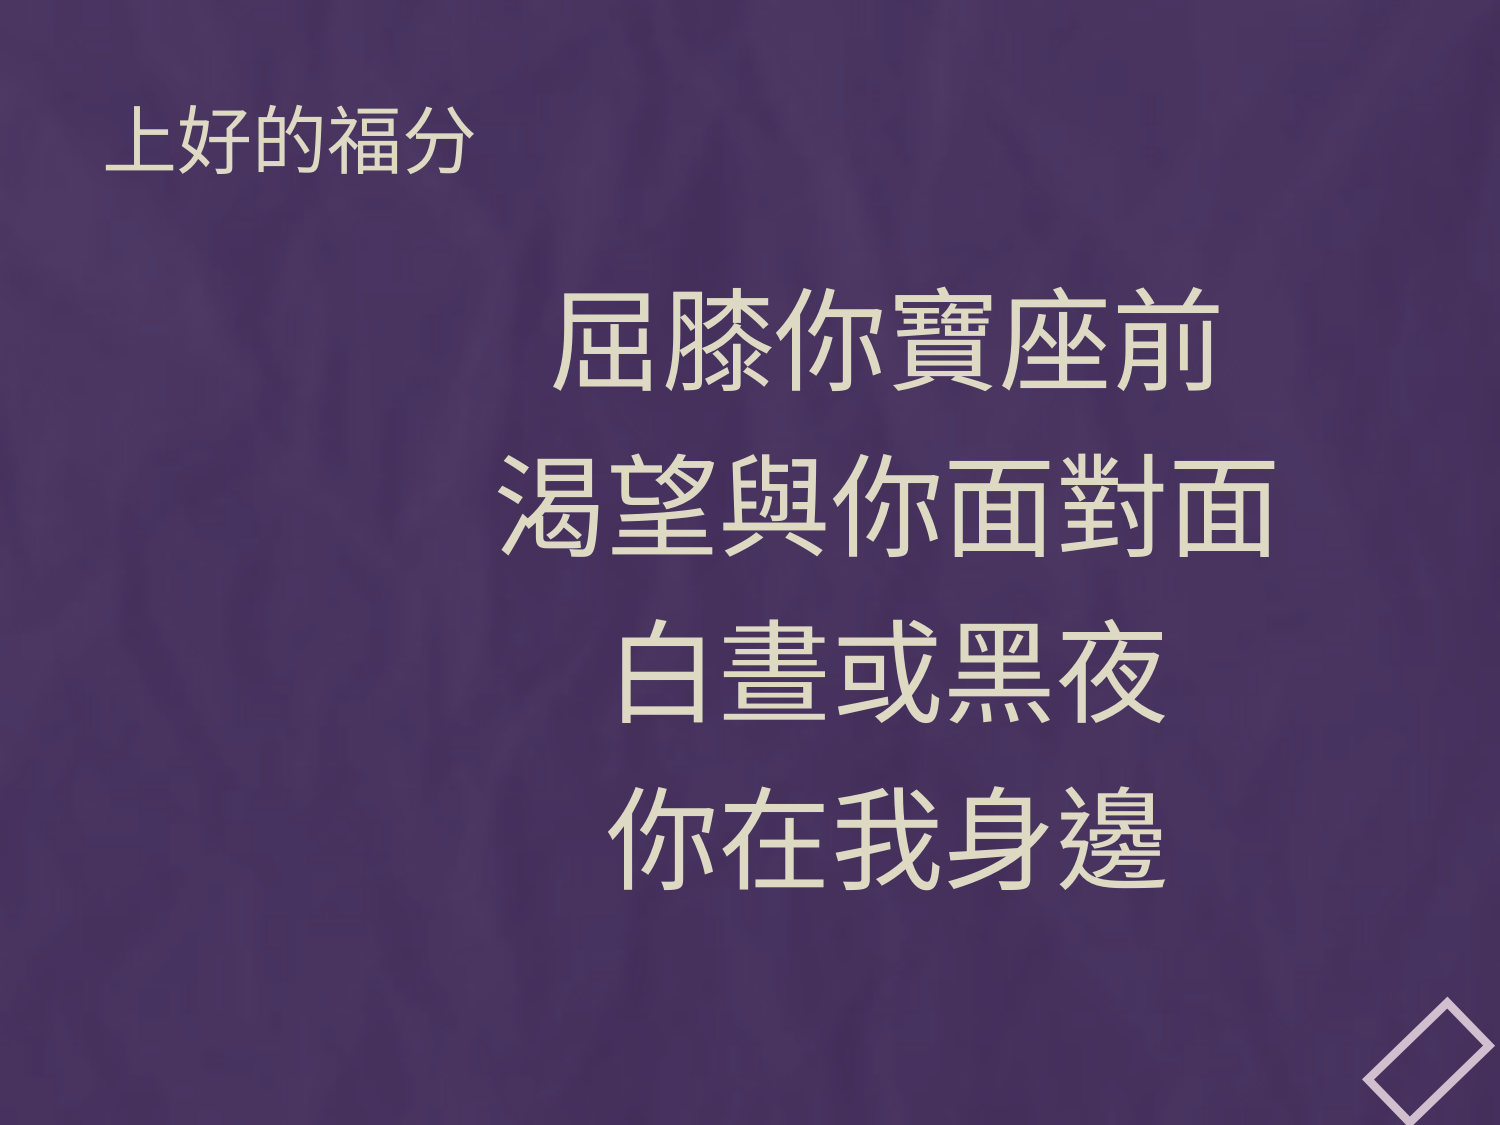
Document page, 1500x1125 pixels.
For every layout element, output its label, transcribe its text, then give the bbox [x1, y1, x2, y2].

list 屈膝你寶座前 渴望與你面對面 白晝或黑夜 你在我身邊 [350, 262, 1425, 1005]
title 上好的福分 [87, 45, 1425, 233]
